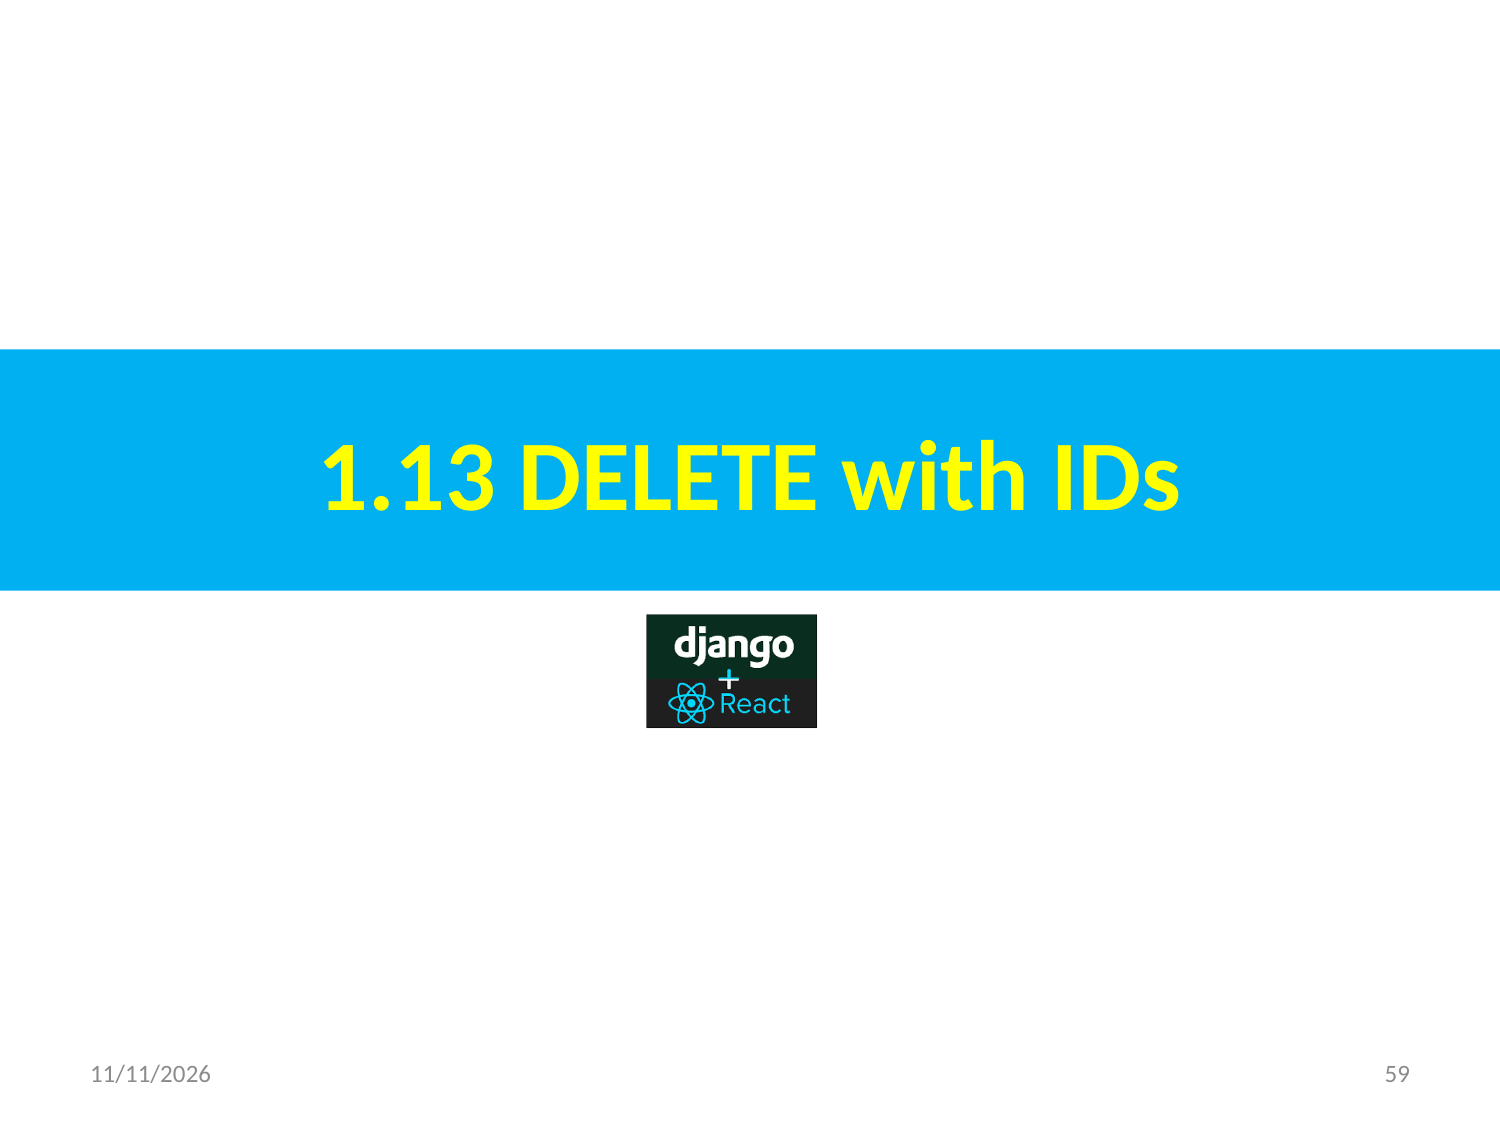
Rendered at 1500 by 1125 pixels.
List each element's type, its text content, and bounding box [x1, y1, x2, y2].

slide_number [75, 1042, 425, 1103]
title 1.13 DELETE with IDs [0, 349, 1500, 591]
picture [645, 613, 819, 729]
slide_number 59 [1074, 1042, 1425, 1103]
